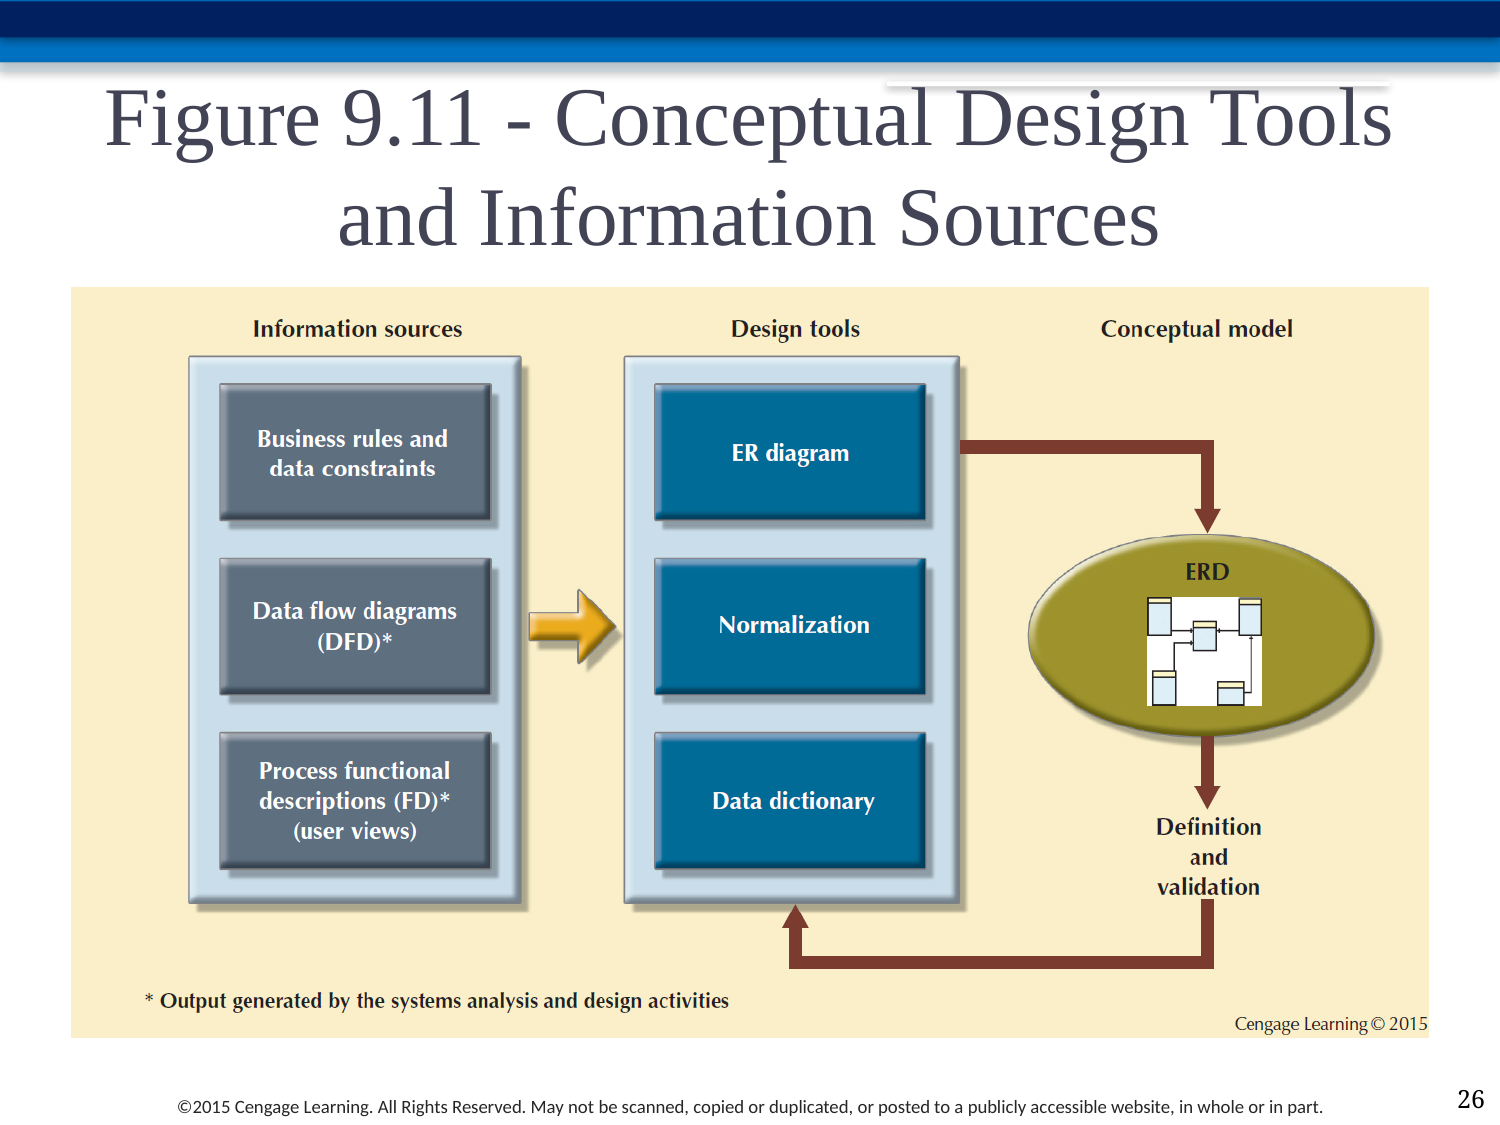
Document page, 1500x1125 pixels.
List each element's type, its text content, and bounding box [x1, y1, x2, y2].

picture [71, 287, 1429, 1038]
slide_number 26 [1425, 1074, 1500, 1125]
title Figure 9.11 - Conceptual Design Tools and Information Sources [75, 75, 1425, 250]
